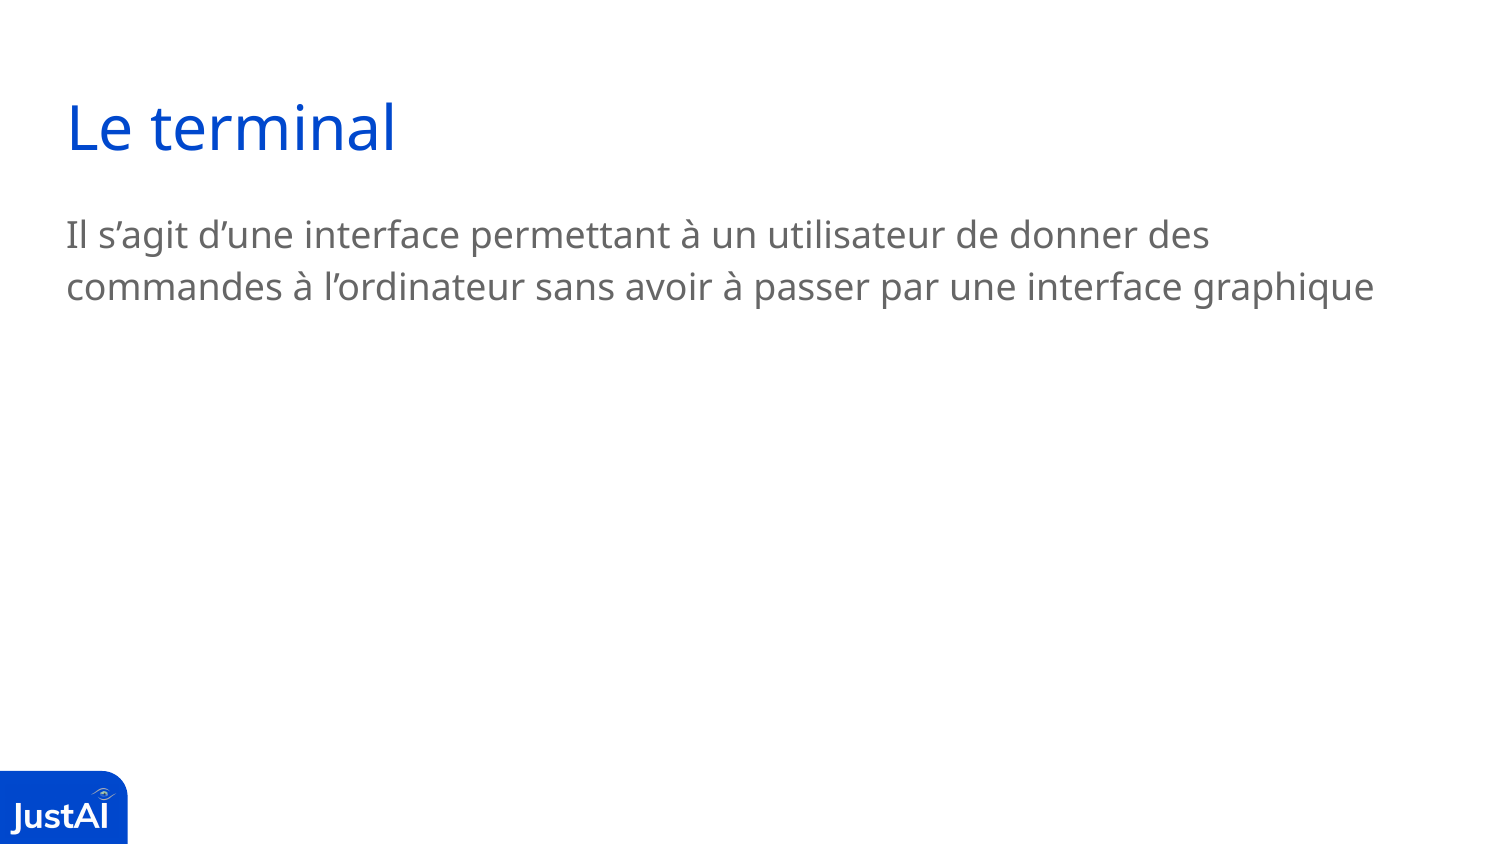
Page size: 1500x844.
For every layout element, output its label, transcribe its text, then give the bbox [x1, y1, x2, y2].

picture [5, 784, 119, 838]
title Le terminal [51, 72, 1449, 167]
list Il s’agit d’une interface permettant à un utilisateur de donner des commandes à l’ordinateur sans avoir à passer par une interface graphique [51, 189, 1449, 750]
